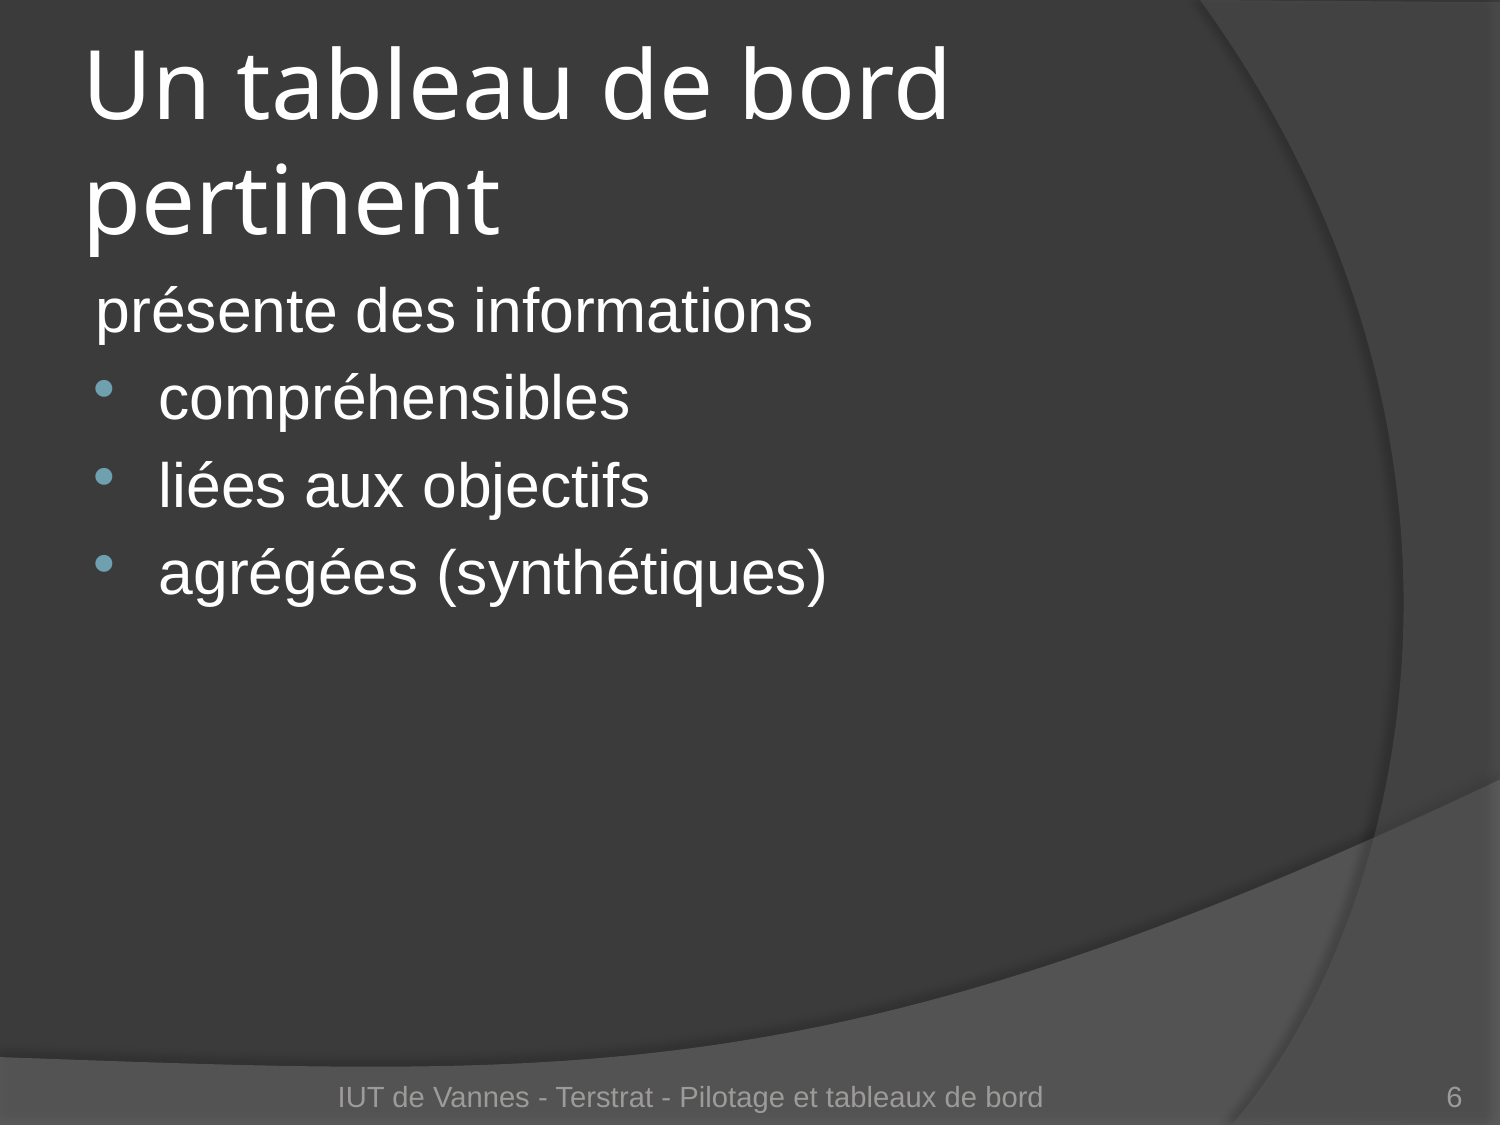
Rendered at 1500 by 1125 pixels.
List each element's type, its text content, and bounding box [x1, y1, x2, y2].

title Un tableau de bord pertinent [75, 45, 1300, 233]
list présente des informations compréhensibles liées aux objectifs agrégées (synthétiques) [75, 262, 1300, 1005]
footer IUT de Vannes - Terstrat - Pilotage et tableaux de bord [70, 1053, 1313, 1114]
slide_number 6 [1337, 1053, 1463, 1114]
